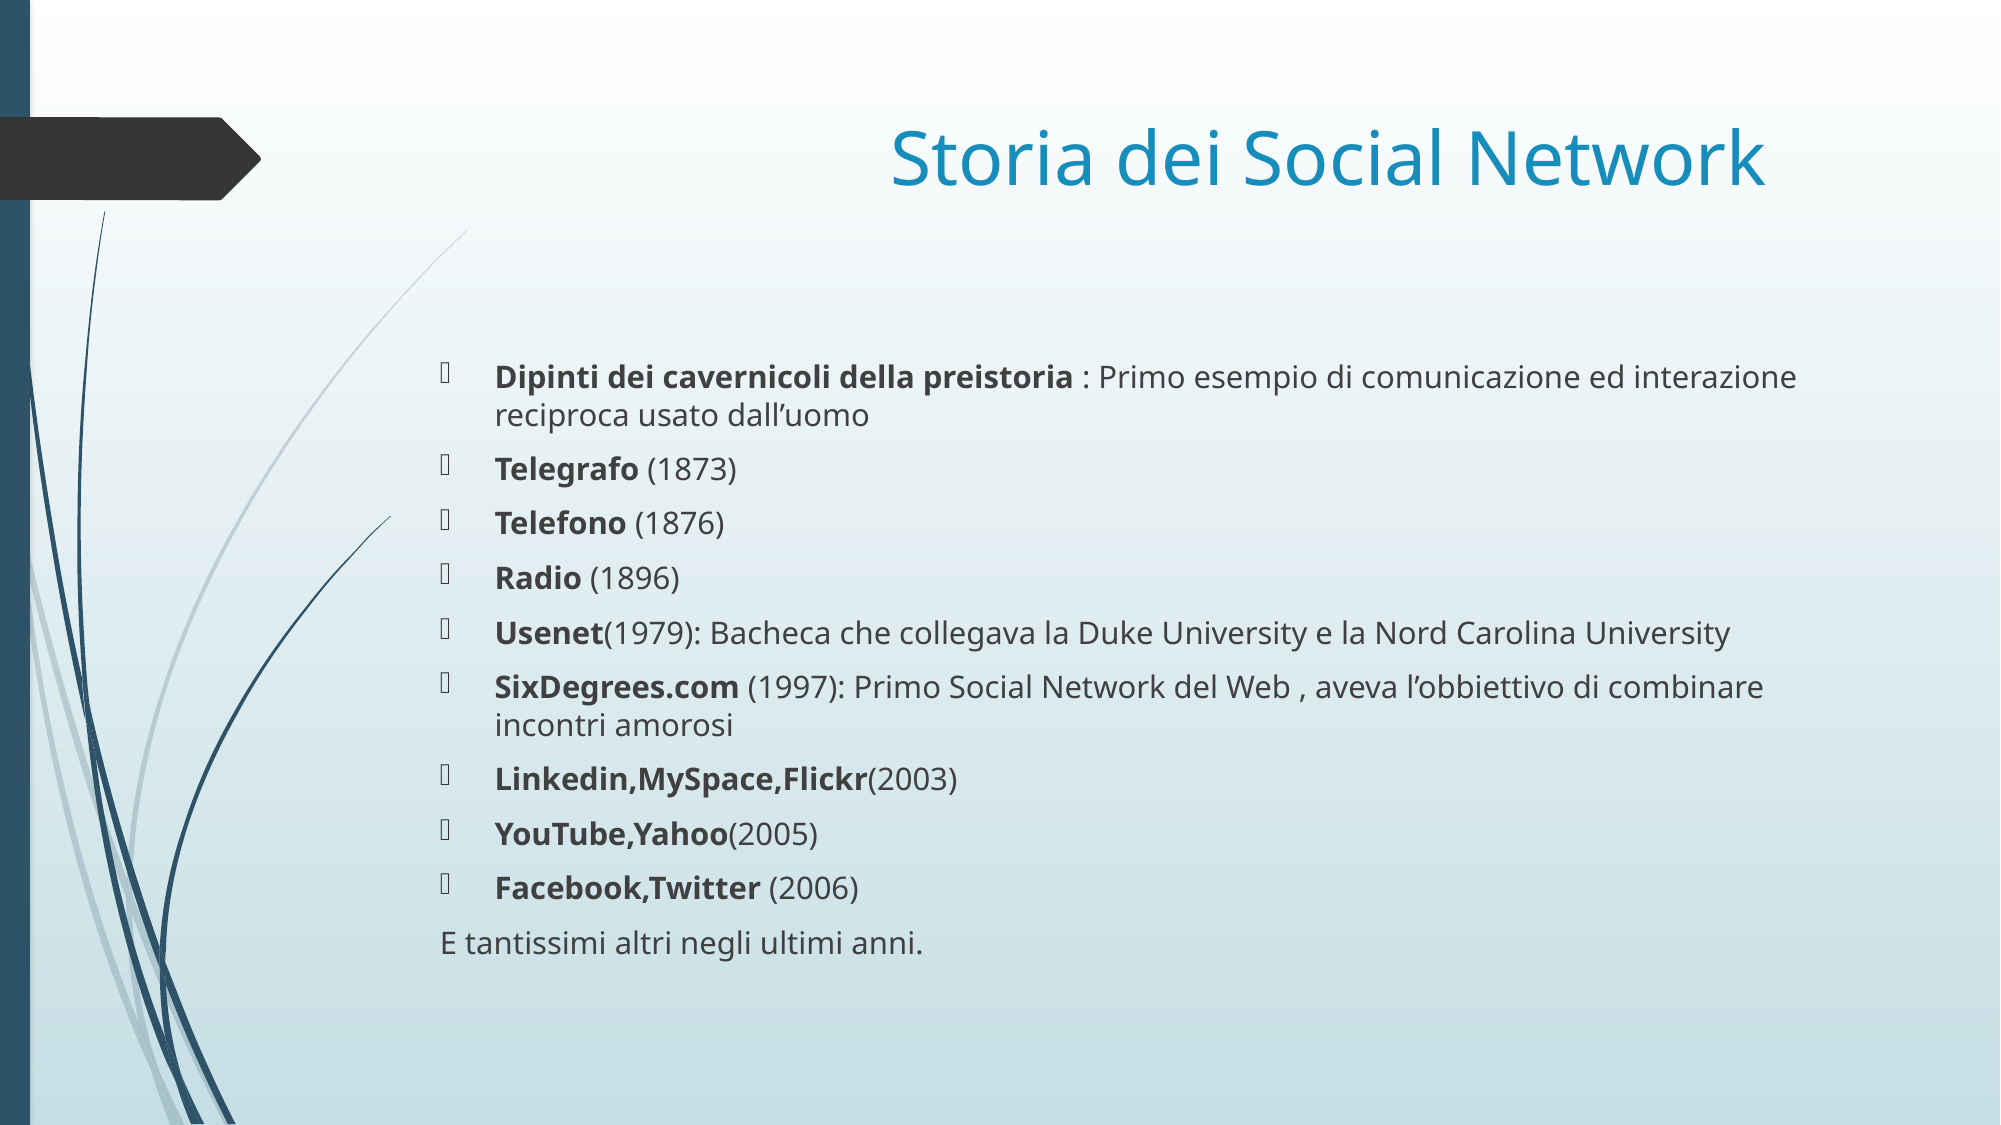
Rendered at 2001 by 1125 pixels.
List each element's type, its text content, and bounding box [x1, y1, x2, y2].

title Storia dei Social Network [425, 102, 1888, 313]
list Dipinti dei cavernicoli della preistoria : Primo esempio di comunicazione ed interazione reciproca usato dall’uomo Telegrafo (1873) Telefono (1876) Radio (1896) Usenet(1979): Bacheca che collegava la Duke University e la Nord Carolina University SixDegrees.com (1997): Primo Social Network del Web , aveva l’obbiettivo di combinare incontri amorosi Linkedin,MySpace,Flickr(2003) YouTube,Yahoo(2005) Facebook,Twitter (2006) E tantissimi altri negli ultimi anni. [424, 350, 1888, 970]
